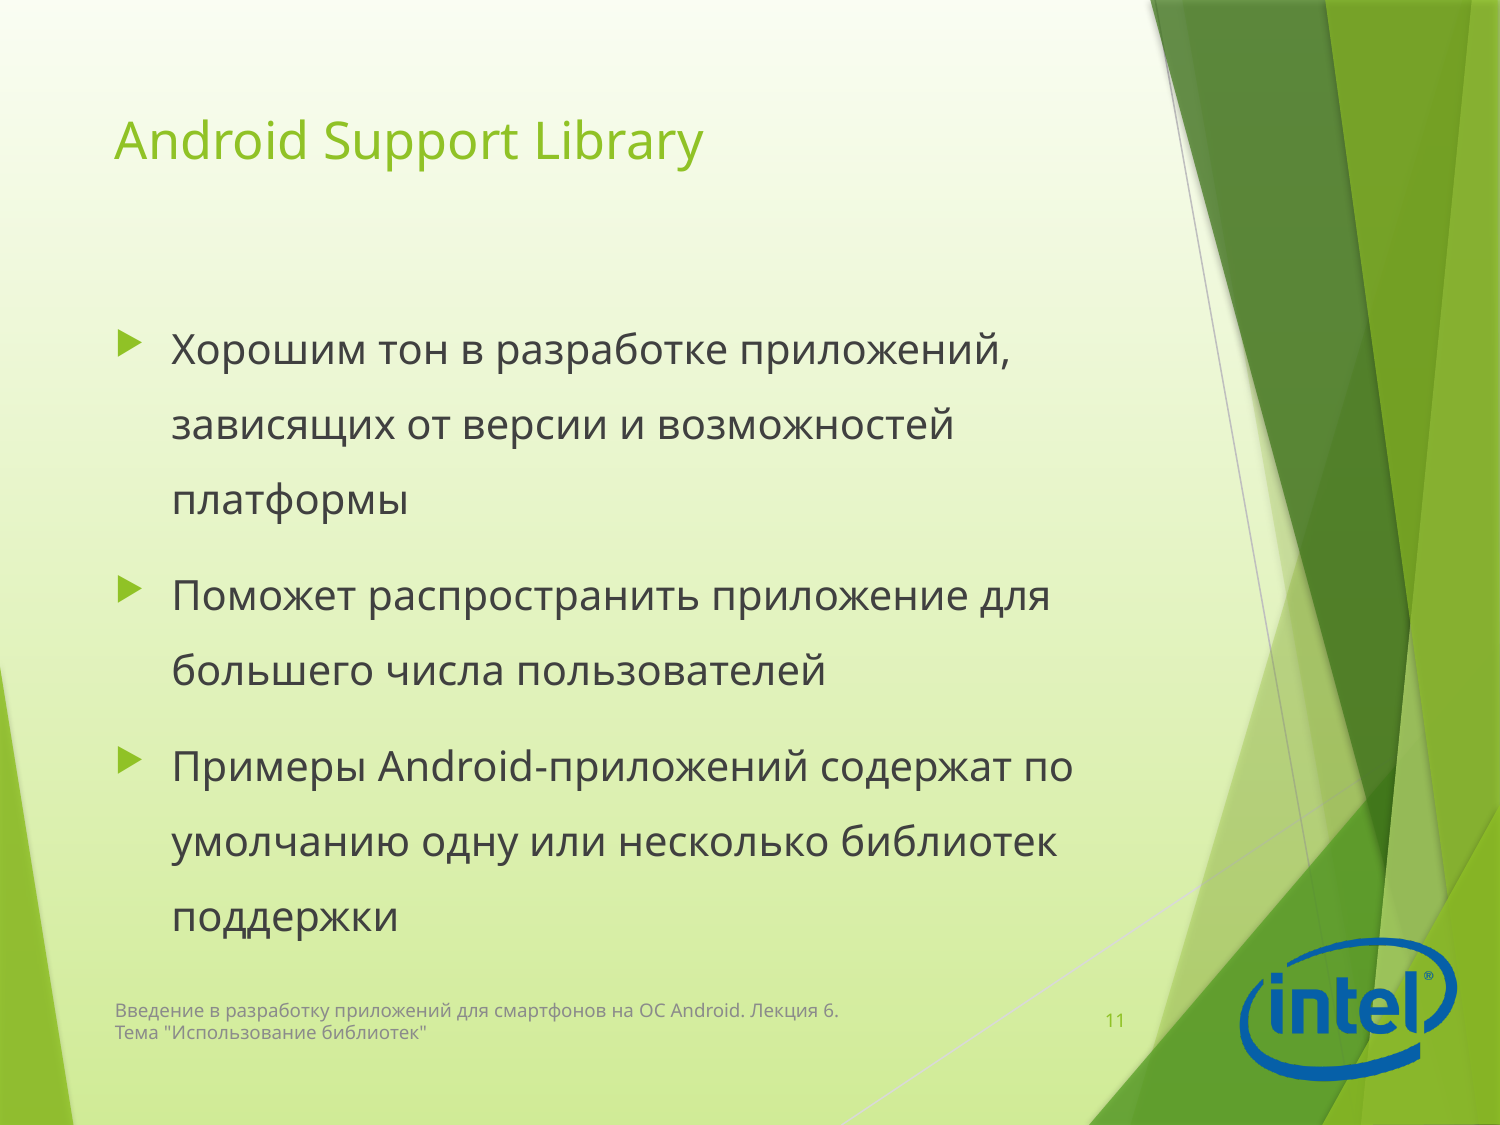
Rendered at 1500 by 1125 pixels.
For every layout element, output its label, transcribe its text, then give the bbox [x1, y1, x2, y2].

slide_number 11 [1057, 991, 1142, 1051]
picture [1195, 893, 1500, 1125]
footer Введение в разработку приложений для смартфонов на ОС Android. Лекция 6. Тема "Использование библиотек" [99, 991, 859, 1051]
list Хорошим тон в разработке приложений, зависящих от версии и возможностей платформы Поможет распространить приложение для большего числа пользователей Примеры Android-приложений содержат по умолчанию одну или несколько библиотек поддержки [99, 246, 1142, 991]
title Android Support Library [99, 99, 1142, 211]
